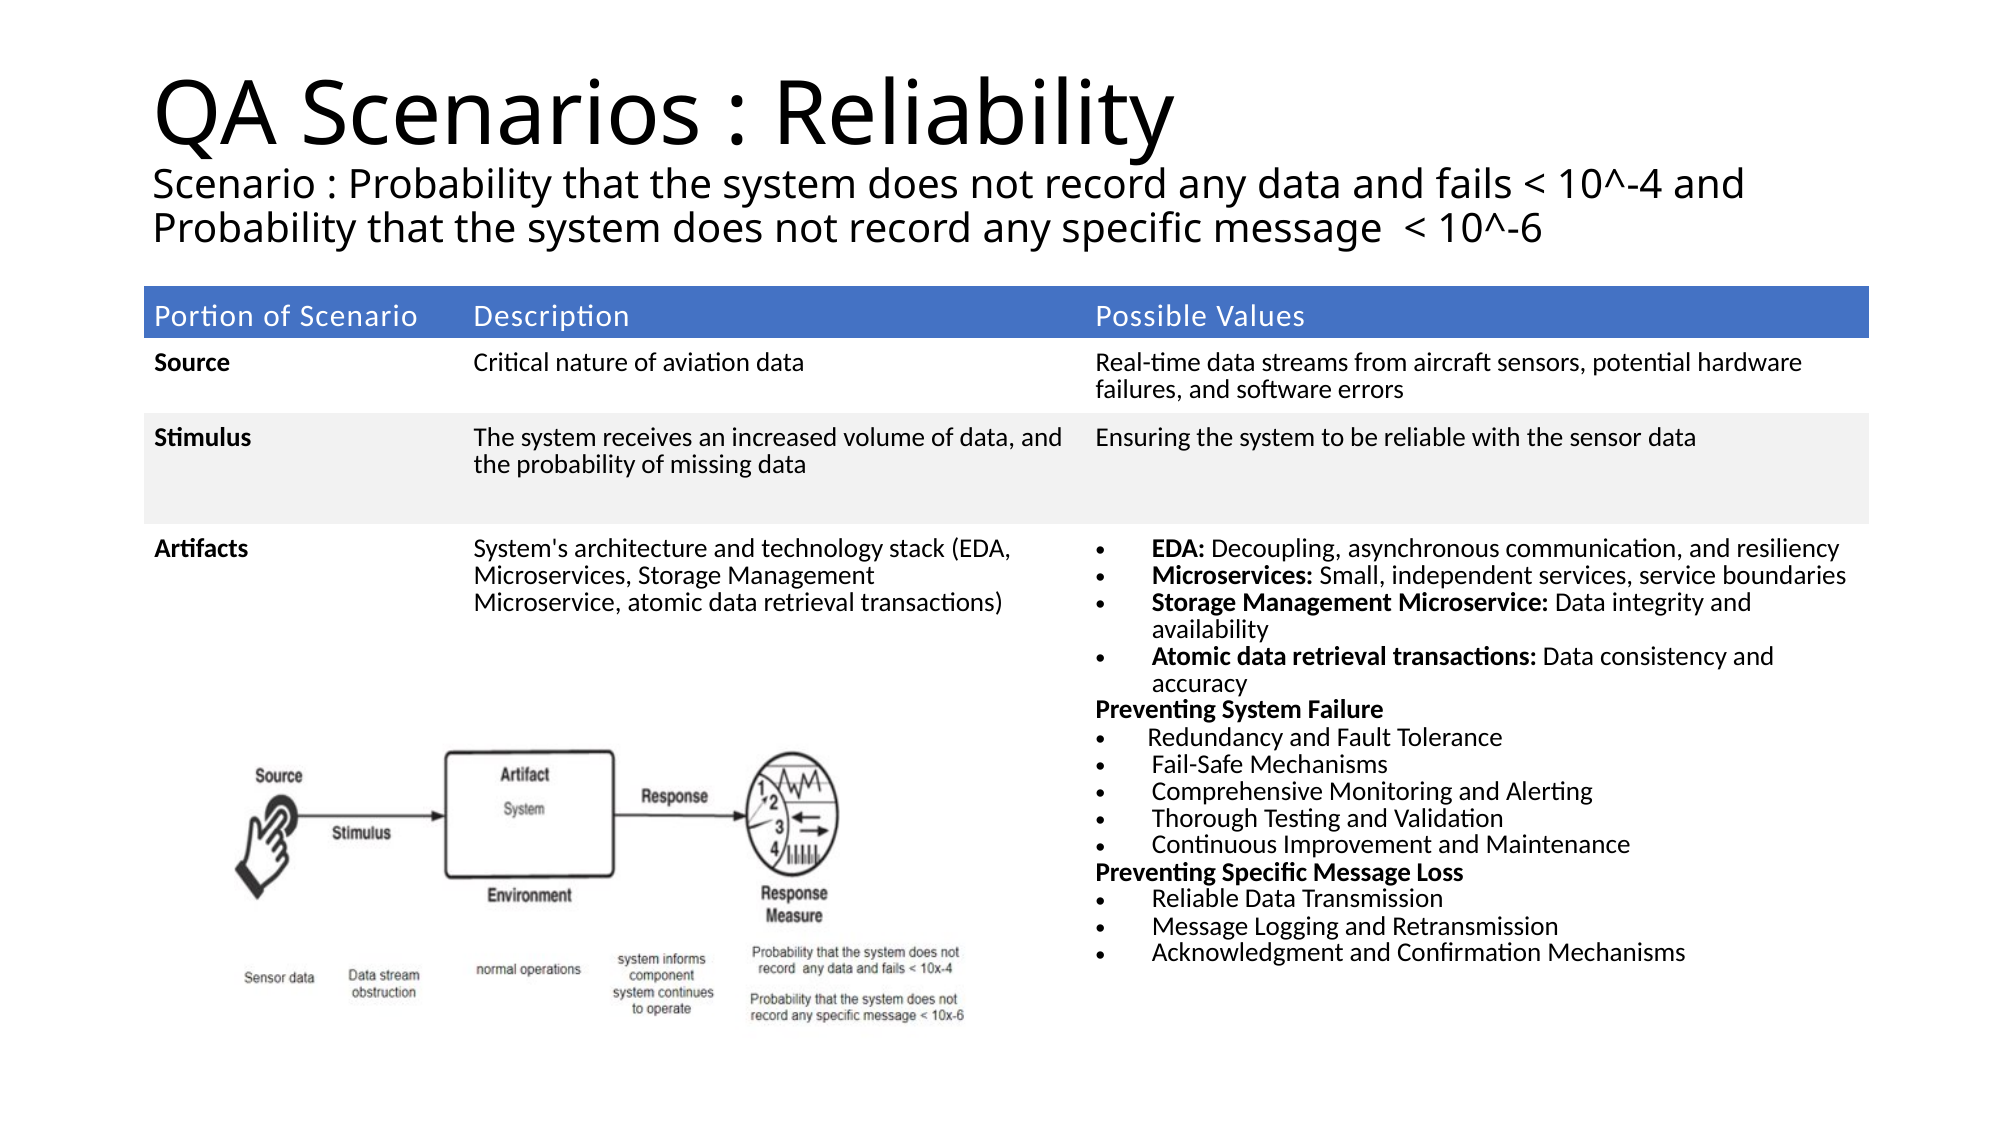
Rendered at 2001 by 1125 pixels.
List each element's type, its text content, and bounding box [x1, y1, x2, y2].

title QA Scenarios : Reliability Scenario : Probability that the system does not record any data and fails < 10^-4 and Probability that the system does not record any specific message < 10^-6 [137, 59, 1863, 260]
table_cell The system receives an increased volume of data, and the probability of missing data [464, 413, 1086, 524]
table_cell Stimulus [144, 413, 464, 524]
table_header Possible Values [1086, 286, 1869, 338]
table_cell Source [144, 338, 464, 413]
table_cell Critical nature of aviation data [464, 338, 1086, 413]
table_cell System's architecture and technology stack (EDA, Microservices, Storage Management Microservice, atomic data retrieval transactions) [464, 524, 1086, 1067]
picture [234, 723, 977, 1045]
table_cell Ensuring the system to be reliable with the sensor data [1086, 413, 1869, 524]
table_header Portion of Scenario [144, 286, 464, 338]
table_cell Artifacts [144, 524, 464, 1067]
table_cell Real-time data streams from aircraft sensors, potential hardware failures, and software errors [1086, 338, 1869, 413]
table_cell EDA: Decoupling, asynchronous communication, and resiliency Microservices: Small, independent services, service boundaries Storage Management Microservice: Data integrity and availability Atomic data retrieval transactions: Data consistency and accuracy Preventing System Failure Redundancy and Fault Tolerance Fail-Safe Mechanisms Comprehensive Monitoring and Alerting Thorough Testing and Validation Continuous Improvement and Maintenance Preventing Specific Message Loss Reliable Data Transmission Message Logging and Retransmission Acknowledgment and Confirmation Mechanisms [1086, 524, 1869, 1067]
table_header Description [464, 286, 1086, 338]
